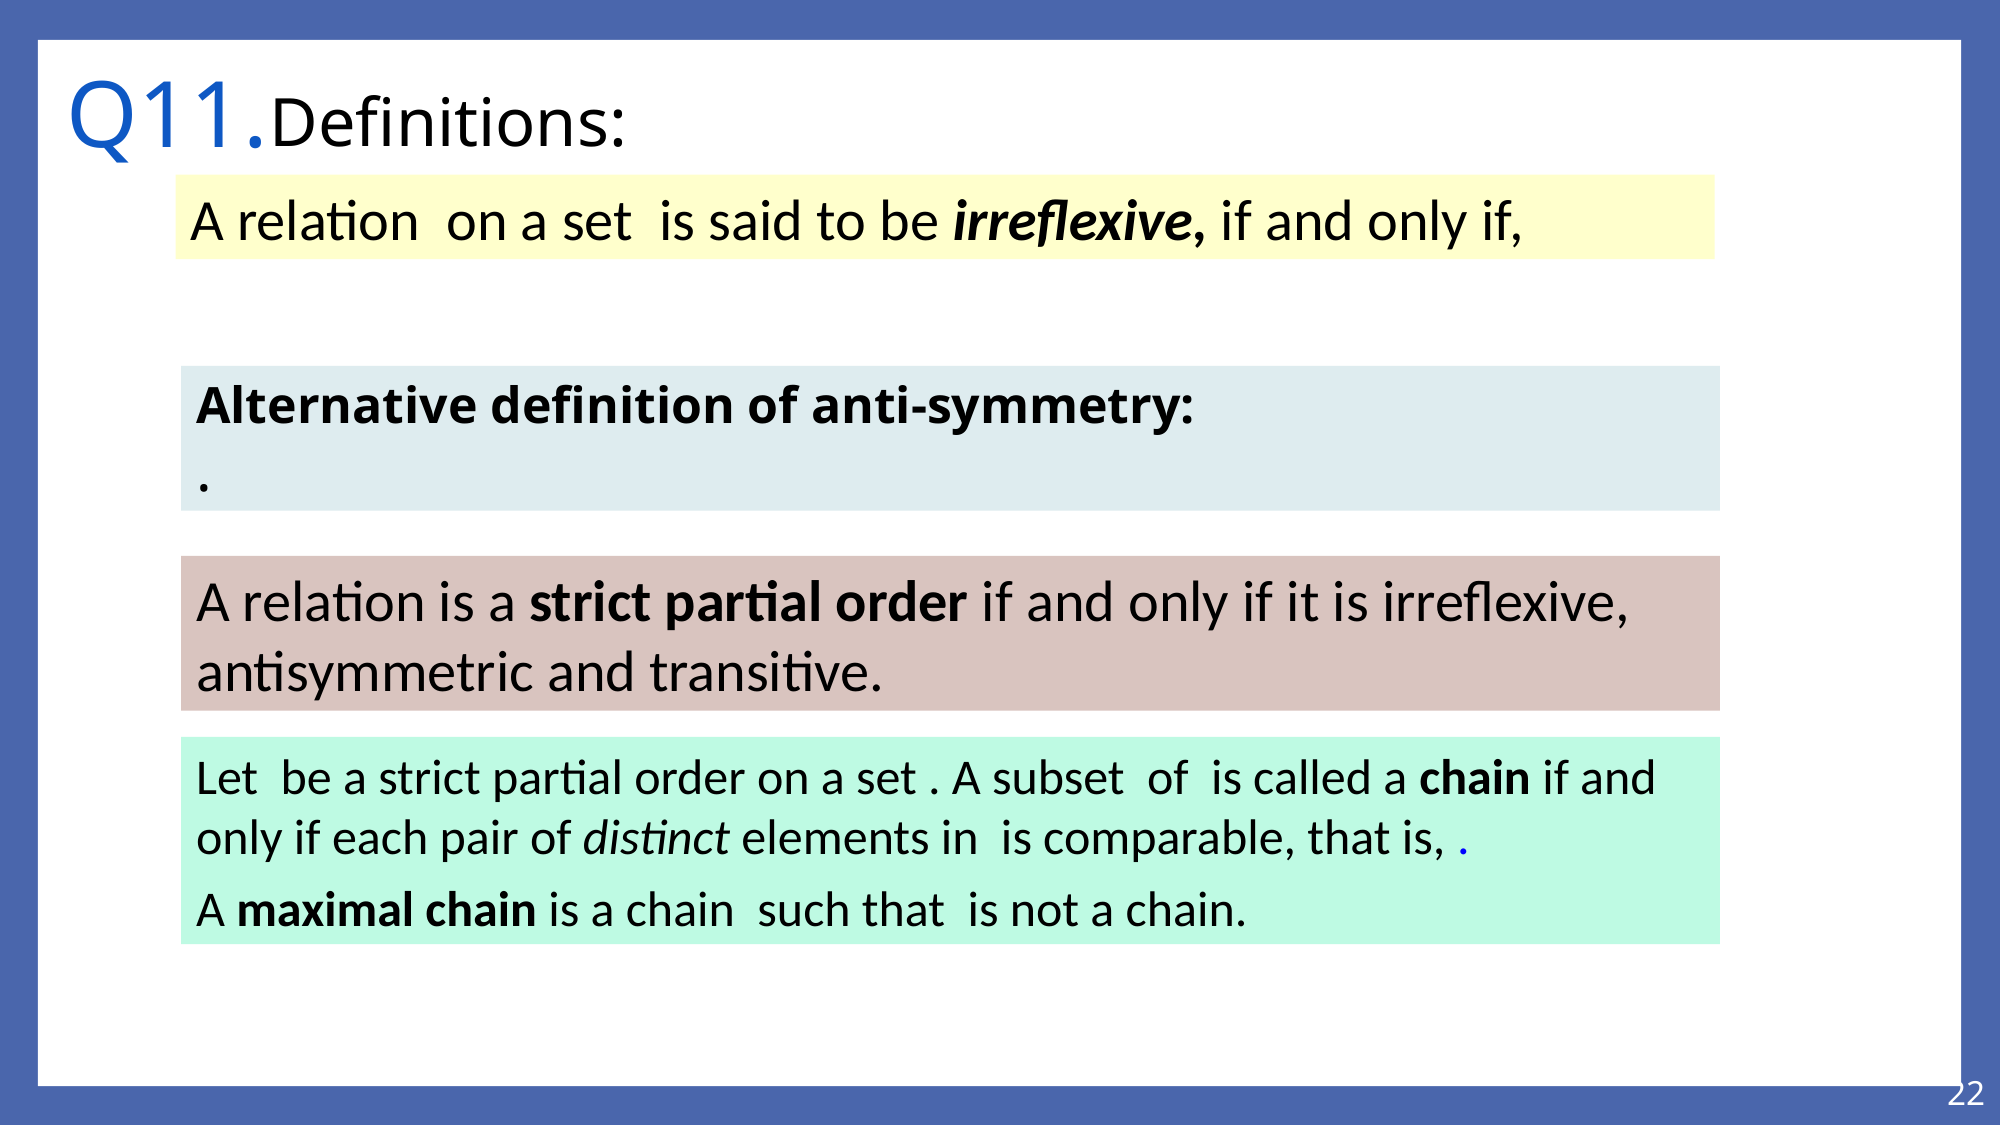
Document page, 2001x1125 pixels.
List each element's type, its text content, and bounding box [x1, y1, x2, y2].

text_box A relation is a strict partial order if and only if it is irreflexive, antisymmetric and transitive. [181, 555, 1720, 711]
slide_number 22 [1720, 1065, 2000, 1125]
text_box Definitions: [254, 72, 690, 167]
title Q11. [51, 37, 300, 185]
